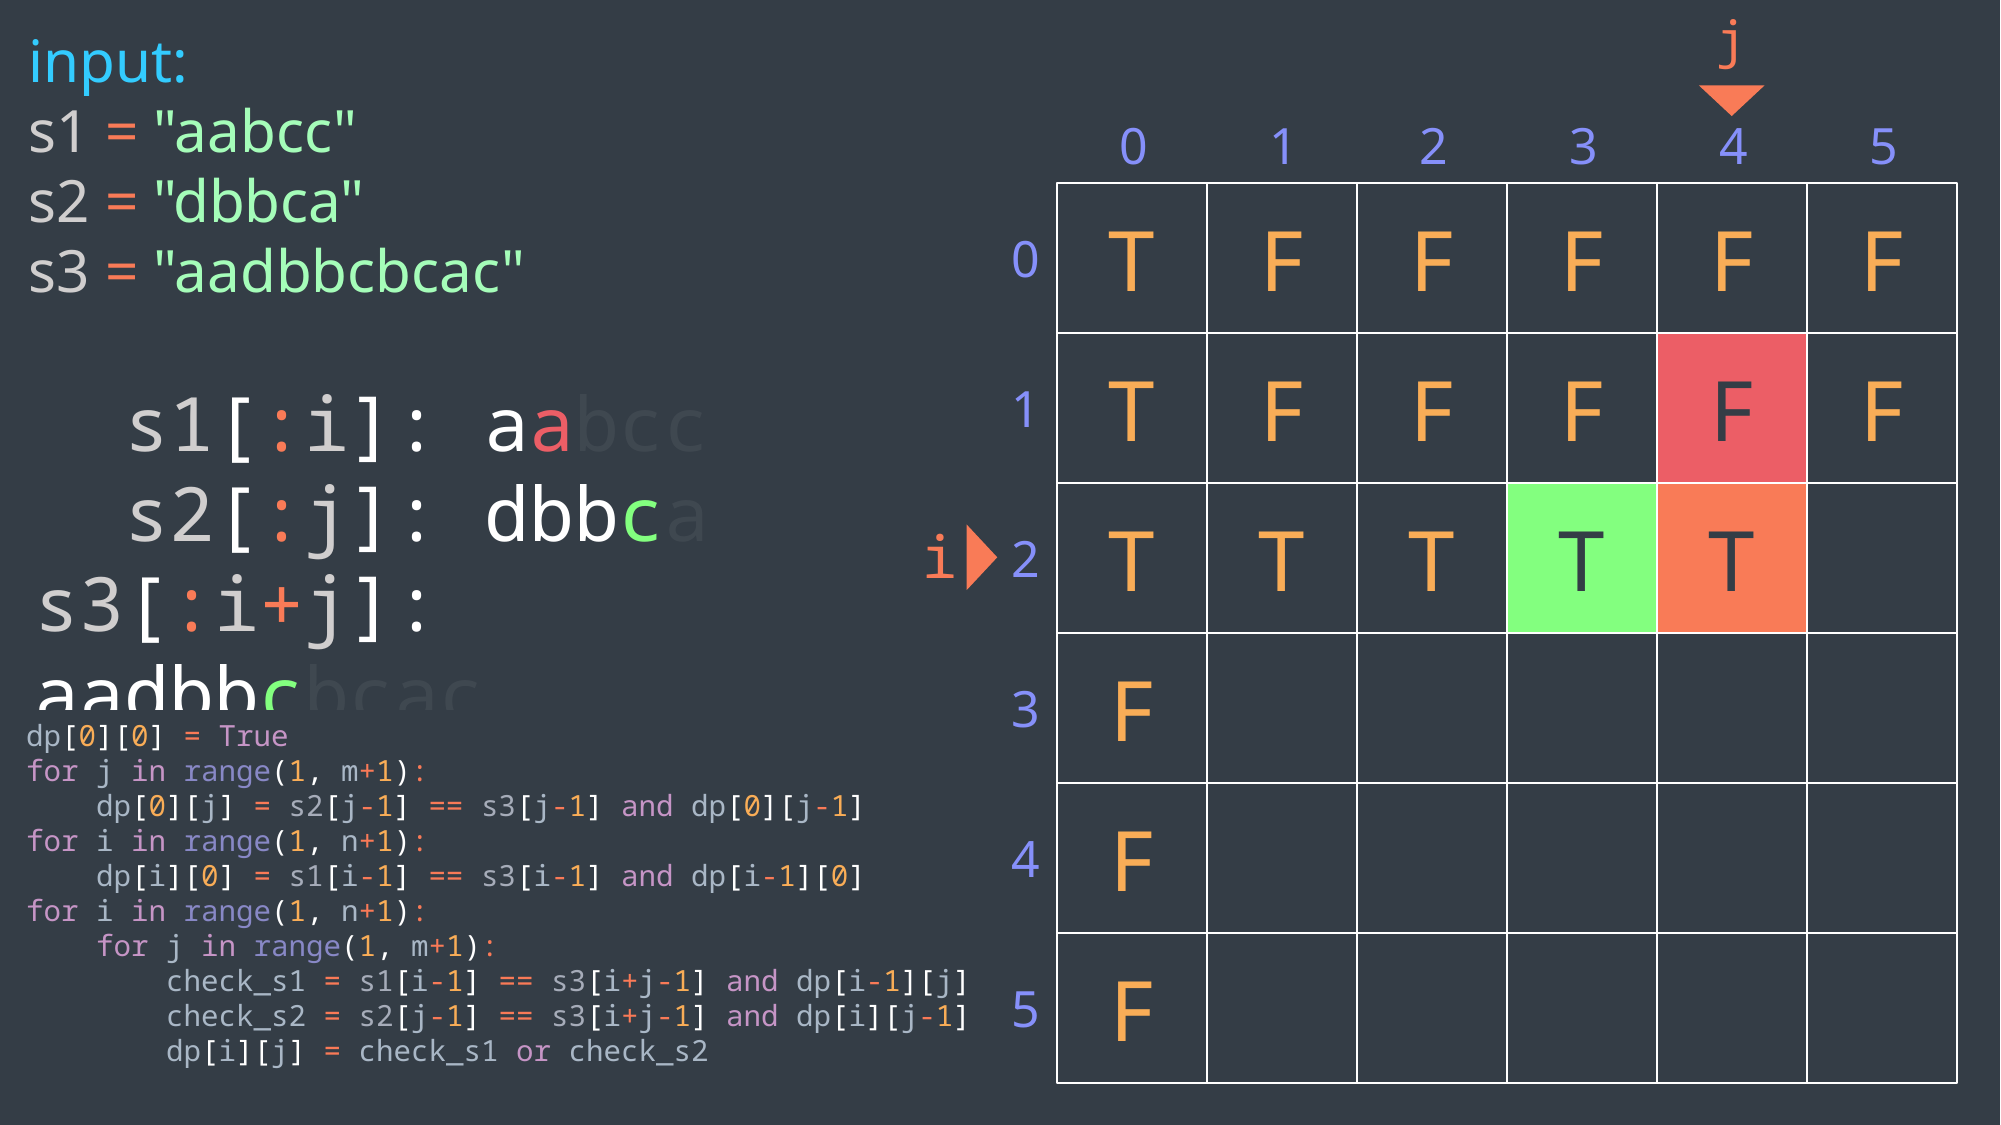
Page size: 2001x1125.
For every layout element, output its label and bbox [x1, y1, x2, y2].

text_box [1701, 0, 1760, 75]
text_box [996, 670, 1051, 745]
text_box [10, 369, 1051, 1075]
text_box [996, 220, 1051, 295]
text_box [996, 820, 1051, 895]
text_box [996, 370, 1051, 445]
text_box [1056, 85, 1957, 1084]
text_box [13, 16, 673, 312]
text_box [996, 970, 1051, 1045]
